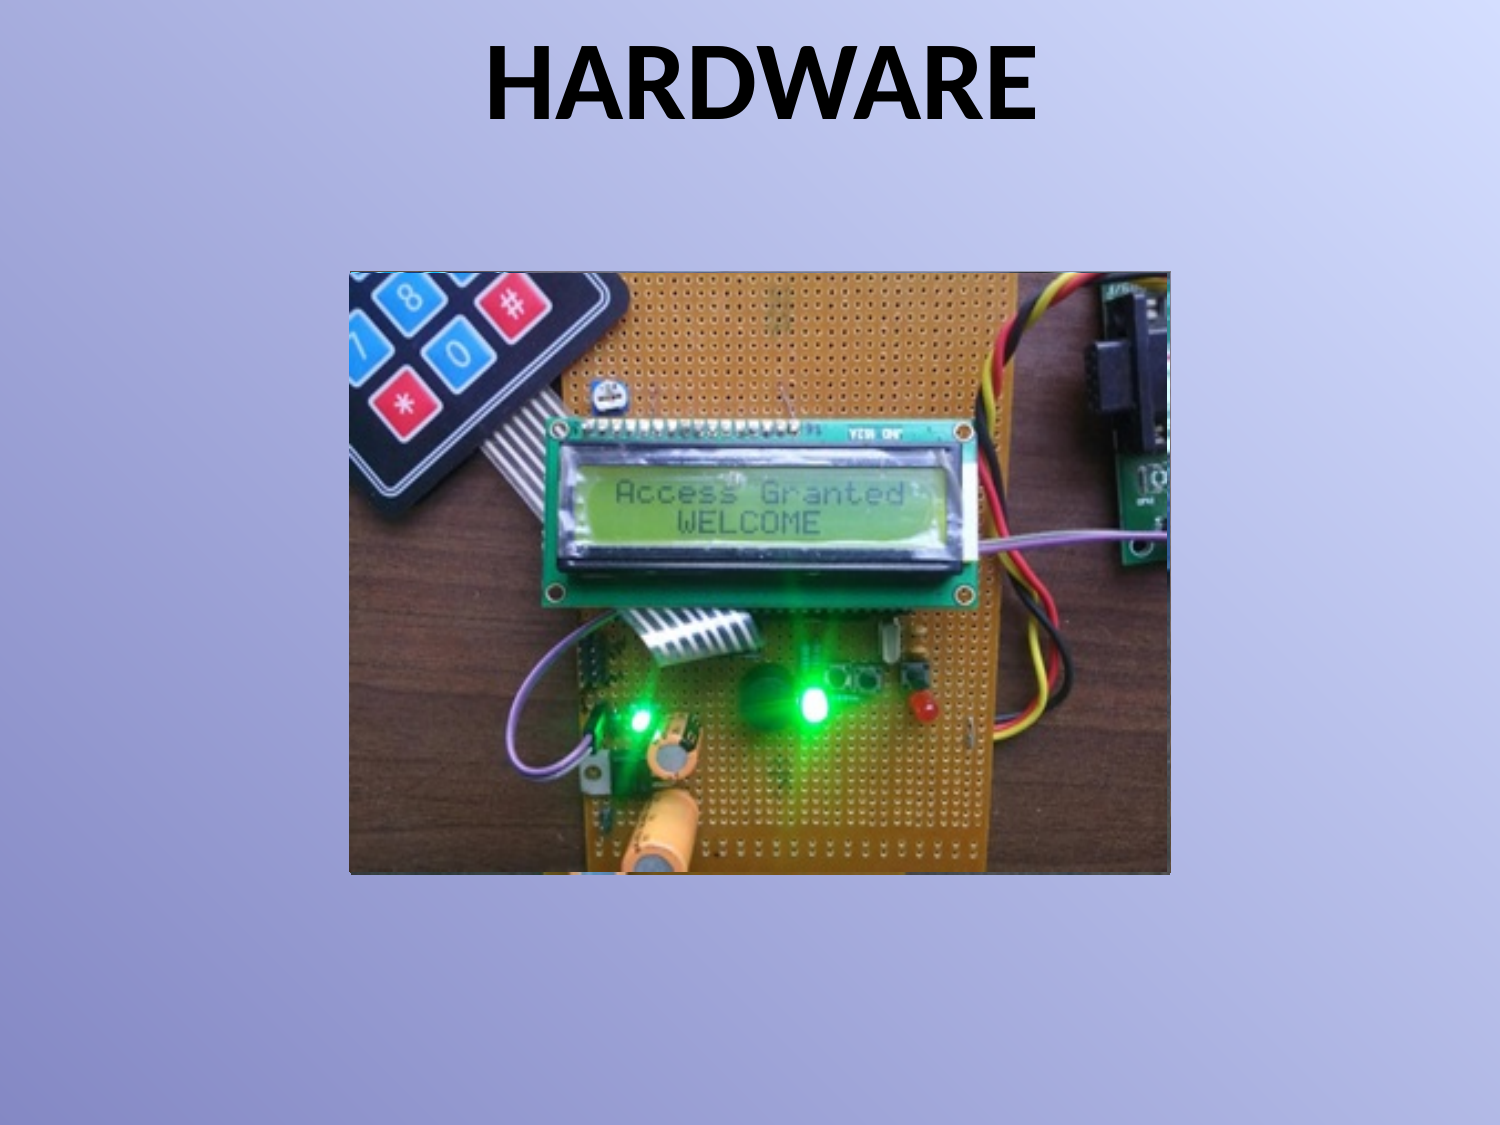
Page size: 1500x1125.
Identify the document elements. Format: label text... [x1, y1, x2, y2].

text_box HARDWARE [12, 0, 1500, 150]
picture [348, 271, 1171, 875]
